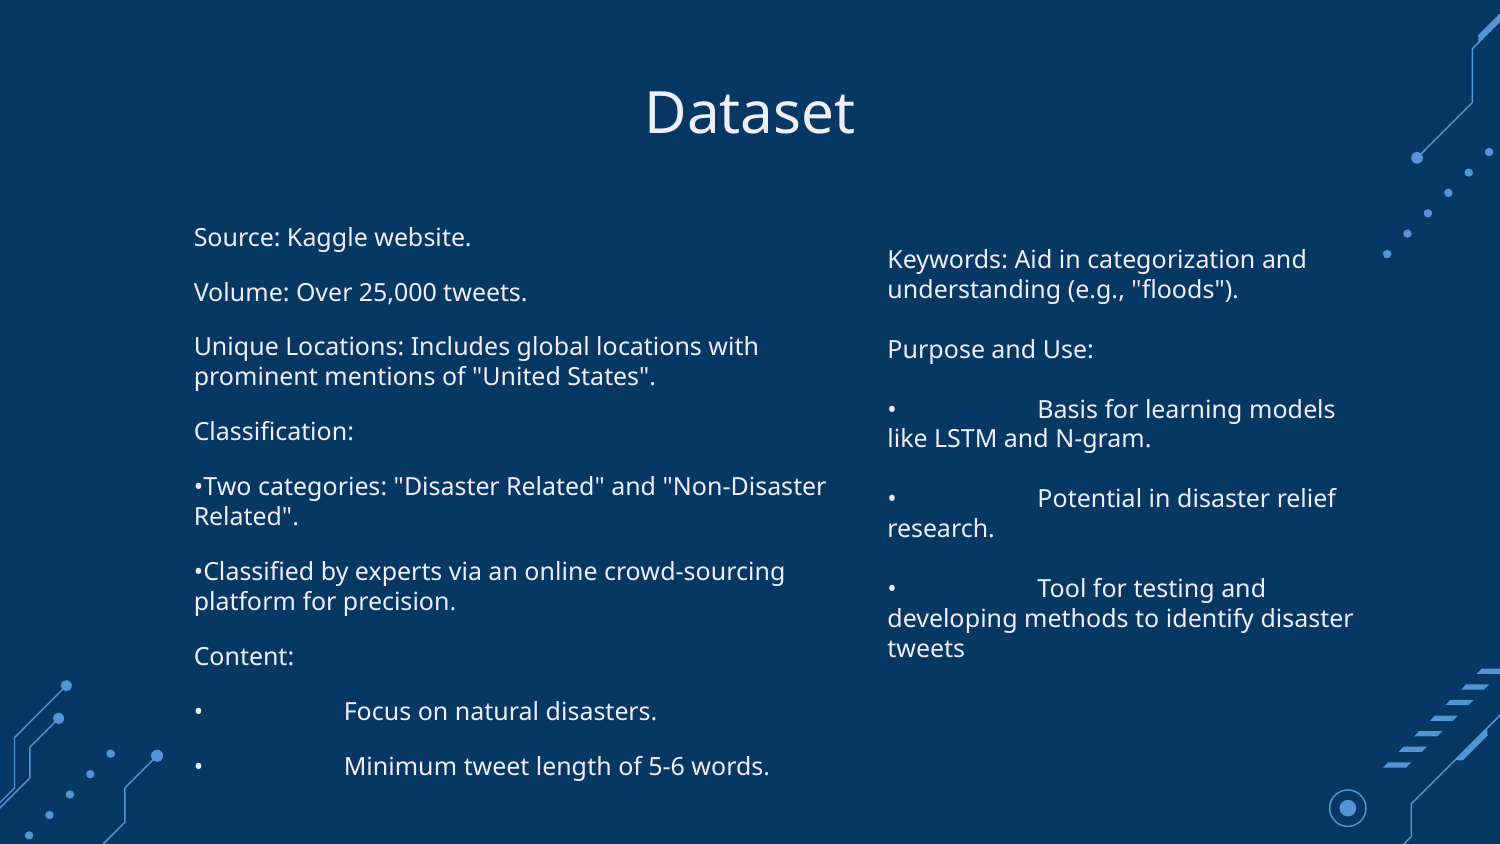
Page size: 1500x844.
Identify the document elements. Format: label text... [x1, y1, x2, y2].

text_box Source: Kaggle website. Volume: Over 25,000 tweets. Unique Locations: Includes global locations with prominent mentions of "United States". Classification: •Two categories: "Disaster Related" and "Non-Disaster Related". •Classified by experts via an online crowd-sourcing platform for precision. Content: • Focus on natural disasters. • Minimum tweet length of 5-6 words. [103, 206, 852, 693]
text_box Keywords: Aid in categorization and understanding (e.g., "floods"). Purpose and Use: • Basis for learning models like LSTM and N-gram. • Potential in disaster relief research. • Tool for testing and developing methods to identify disaster tweets [872, 228, 1375, 715]
title Dataset [118, 60, 1382, 167]
